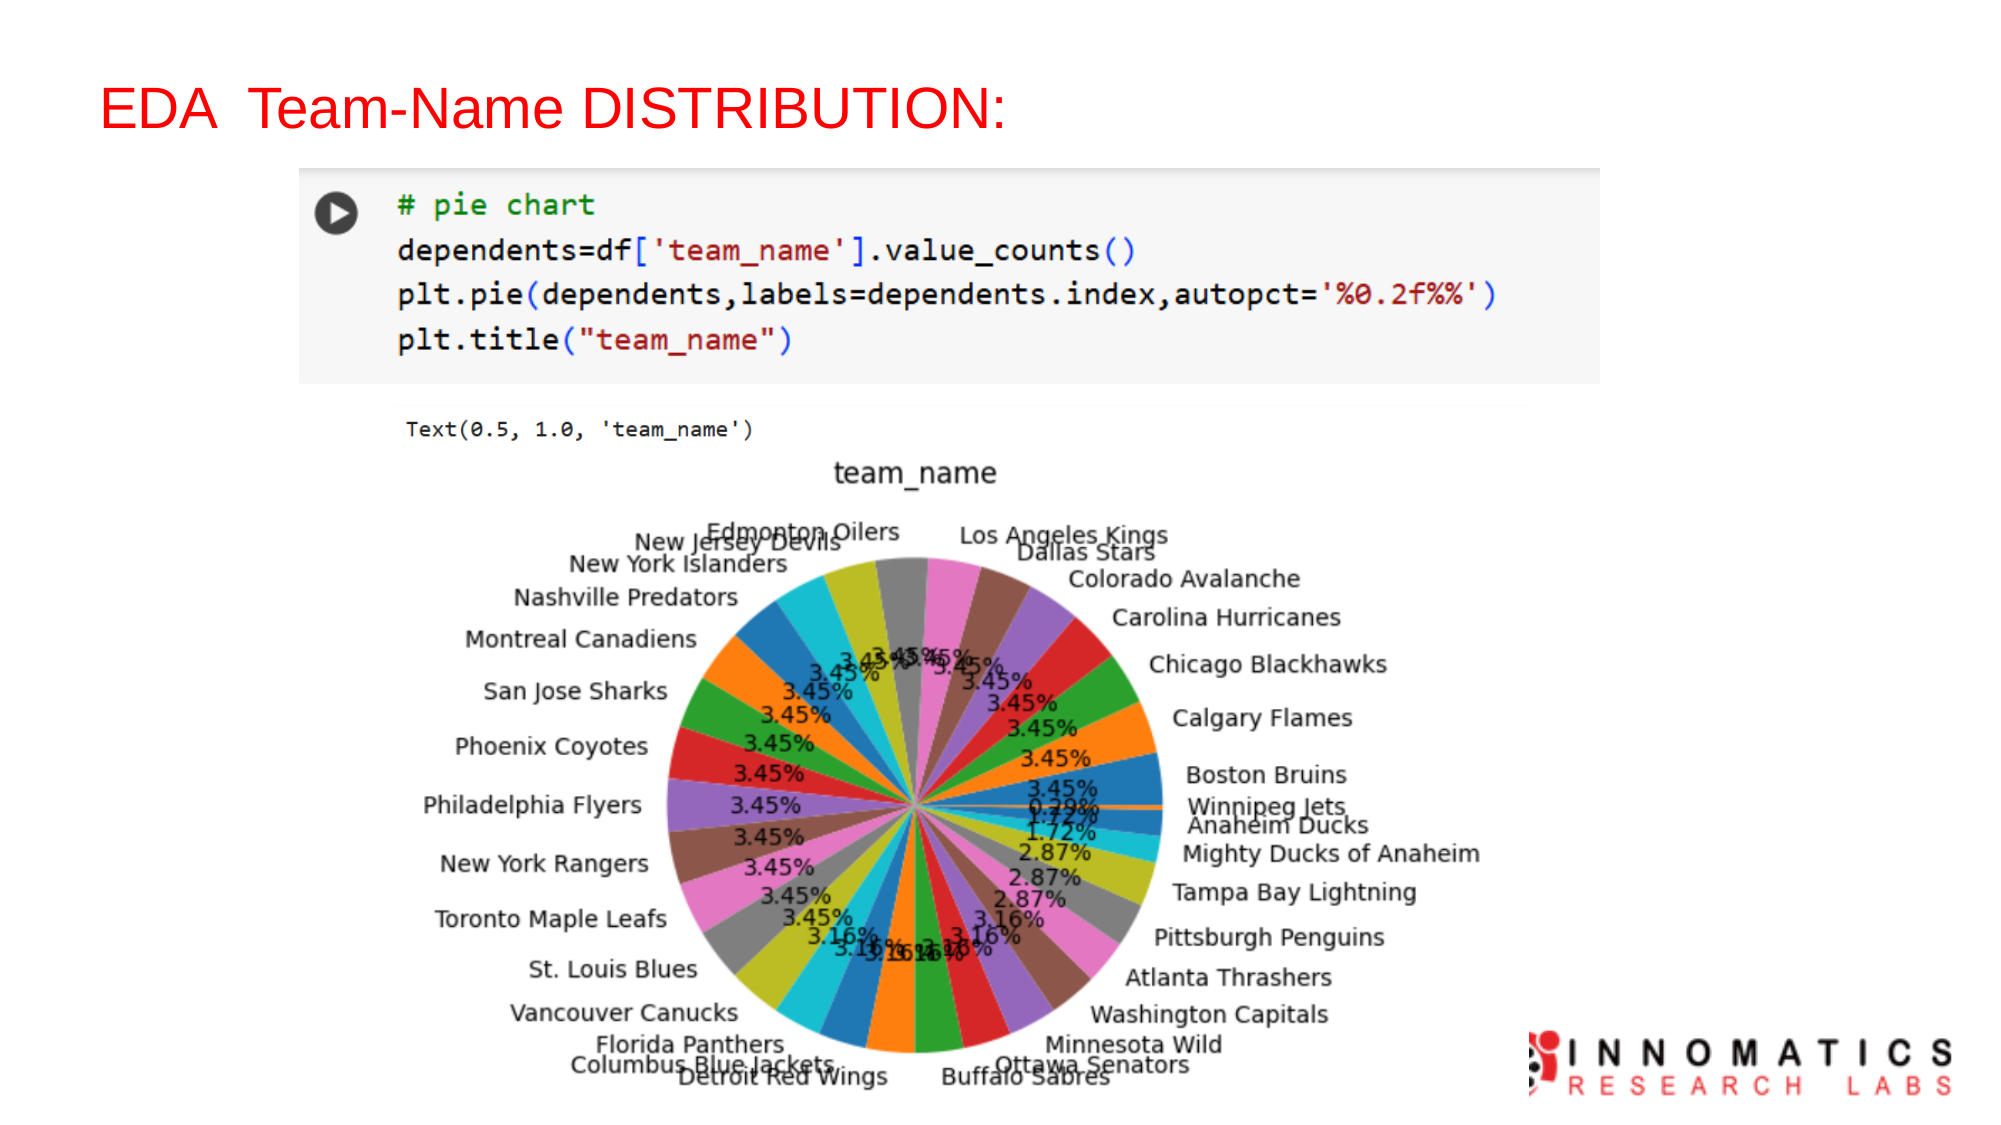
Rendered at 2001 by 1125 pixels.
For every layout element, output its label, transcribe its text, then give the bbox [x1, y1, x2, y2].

text_box EDA Team-Name DISTRIBUTION: [84, 62, 1085, 148]
picture [299, 167, 1600, 400]
picture [394, 403, 1975, 1125]
